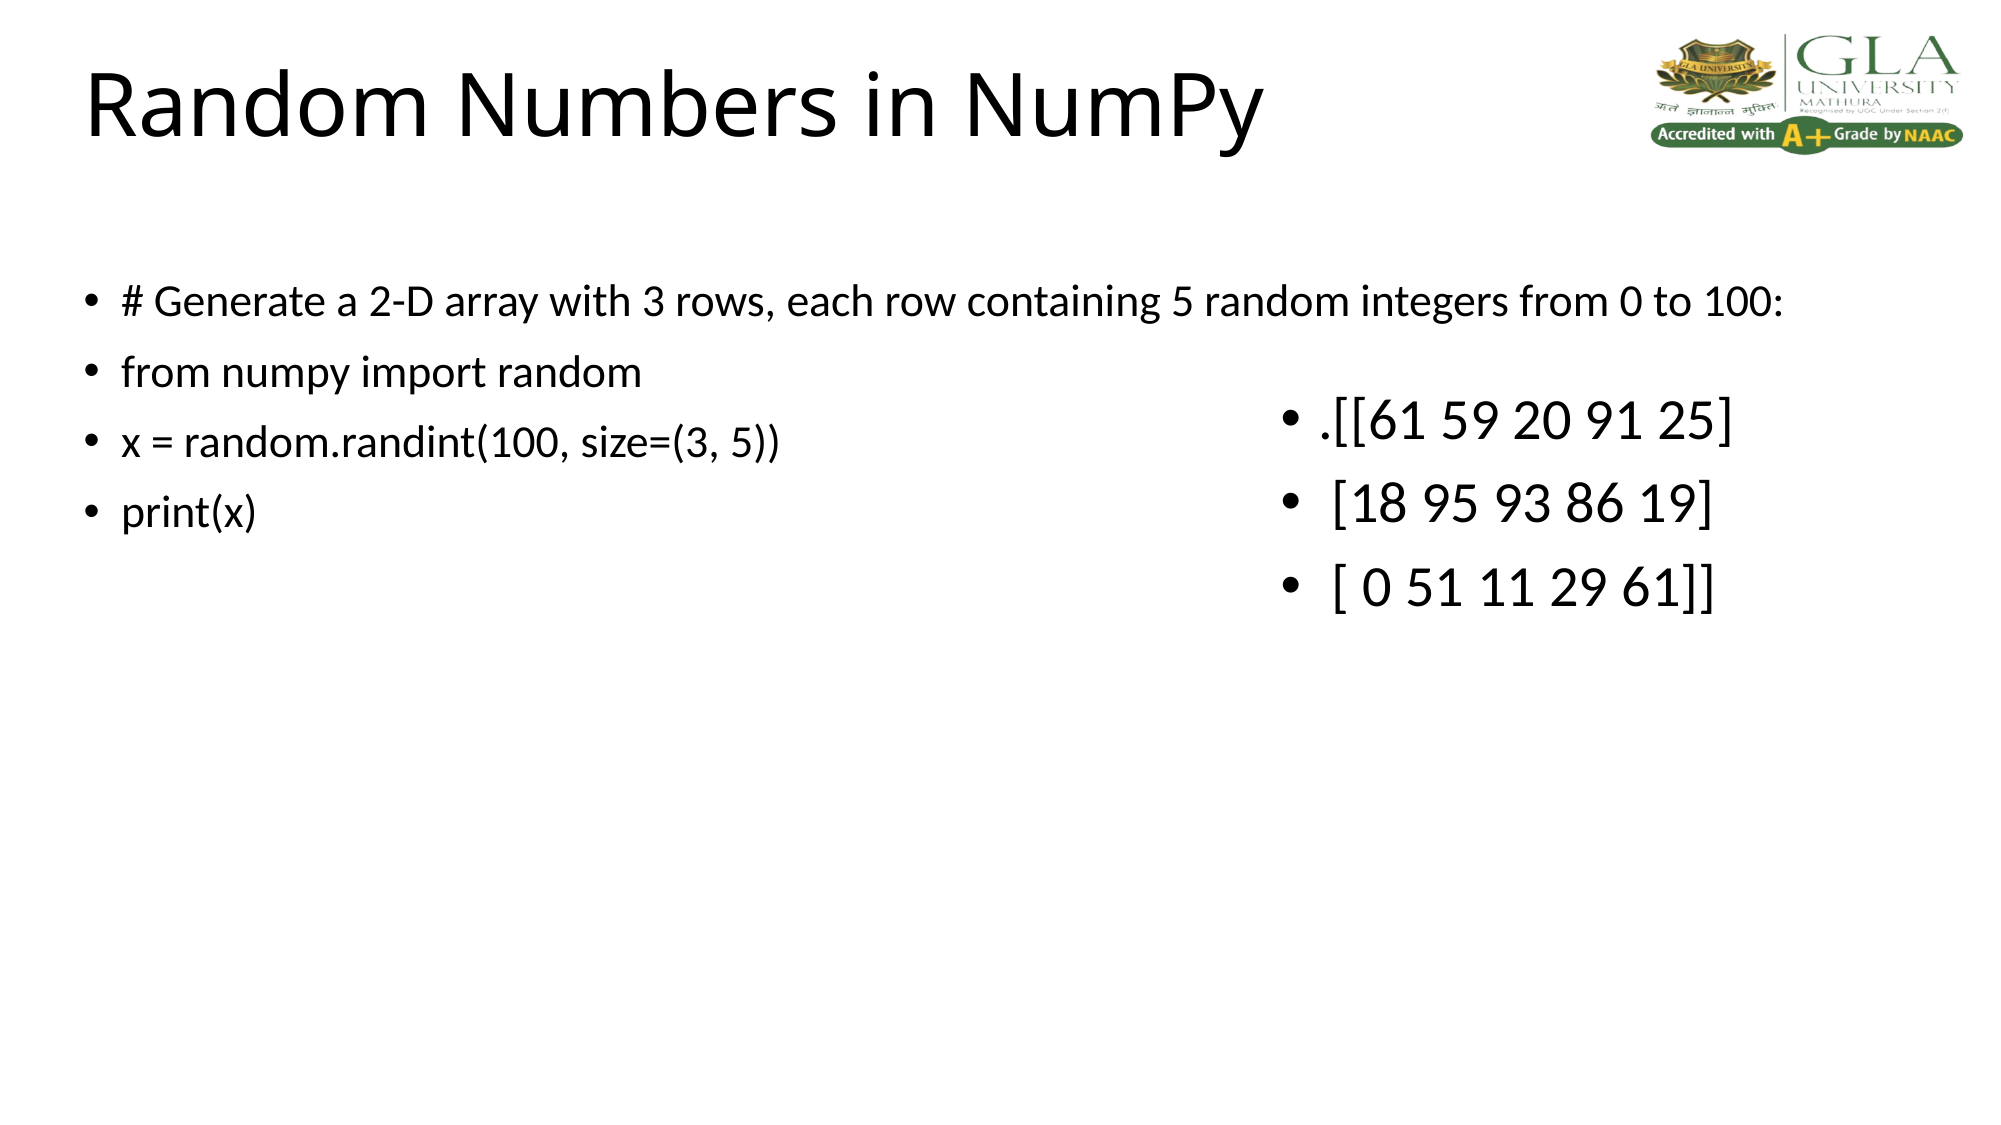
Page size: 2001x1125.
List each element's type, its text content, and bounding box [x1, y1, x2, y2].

title Random Numbers in NumPy [68, 52, 1599, 269]
text_box .[[61 59 20 91 25] [18 95 93 86 19] [ 0 51 11 29 61]] [1265, 381, 1943, 1096]
list # Generate a 2-D array with 3 rows, each row containing 5 random integers from 0 to 100: from numpy import random x = random.randint(100, size=(3, 5)) print(x) [68, 269, 1916, 984]
picture [1635, 0, 1983, 162]
